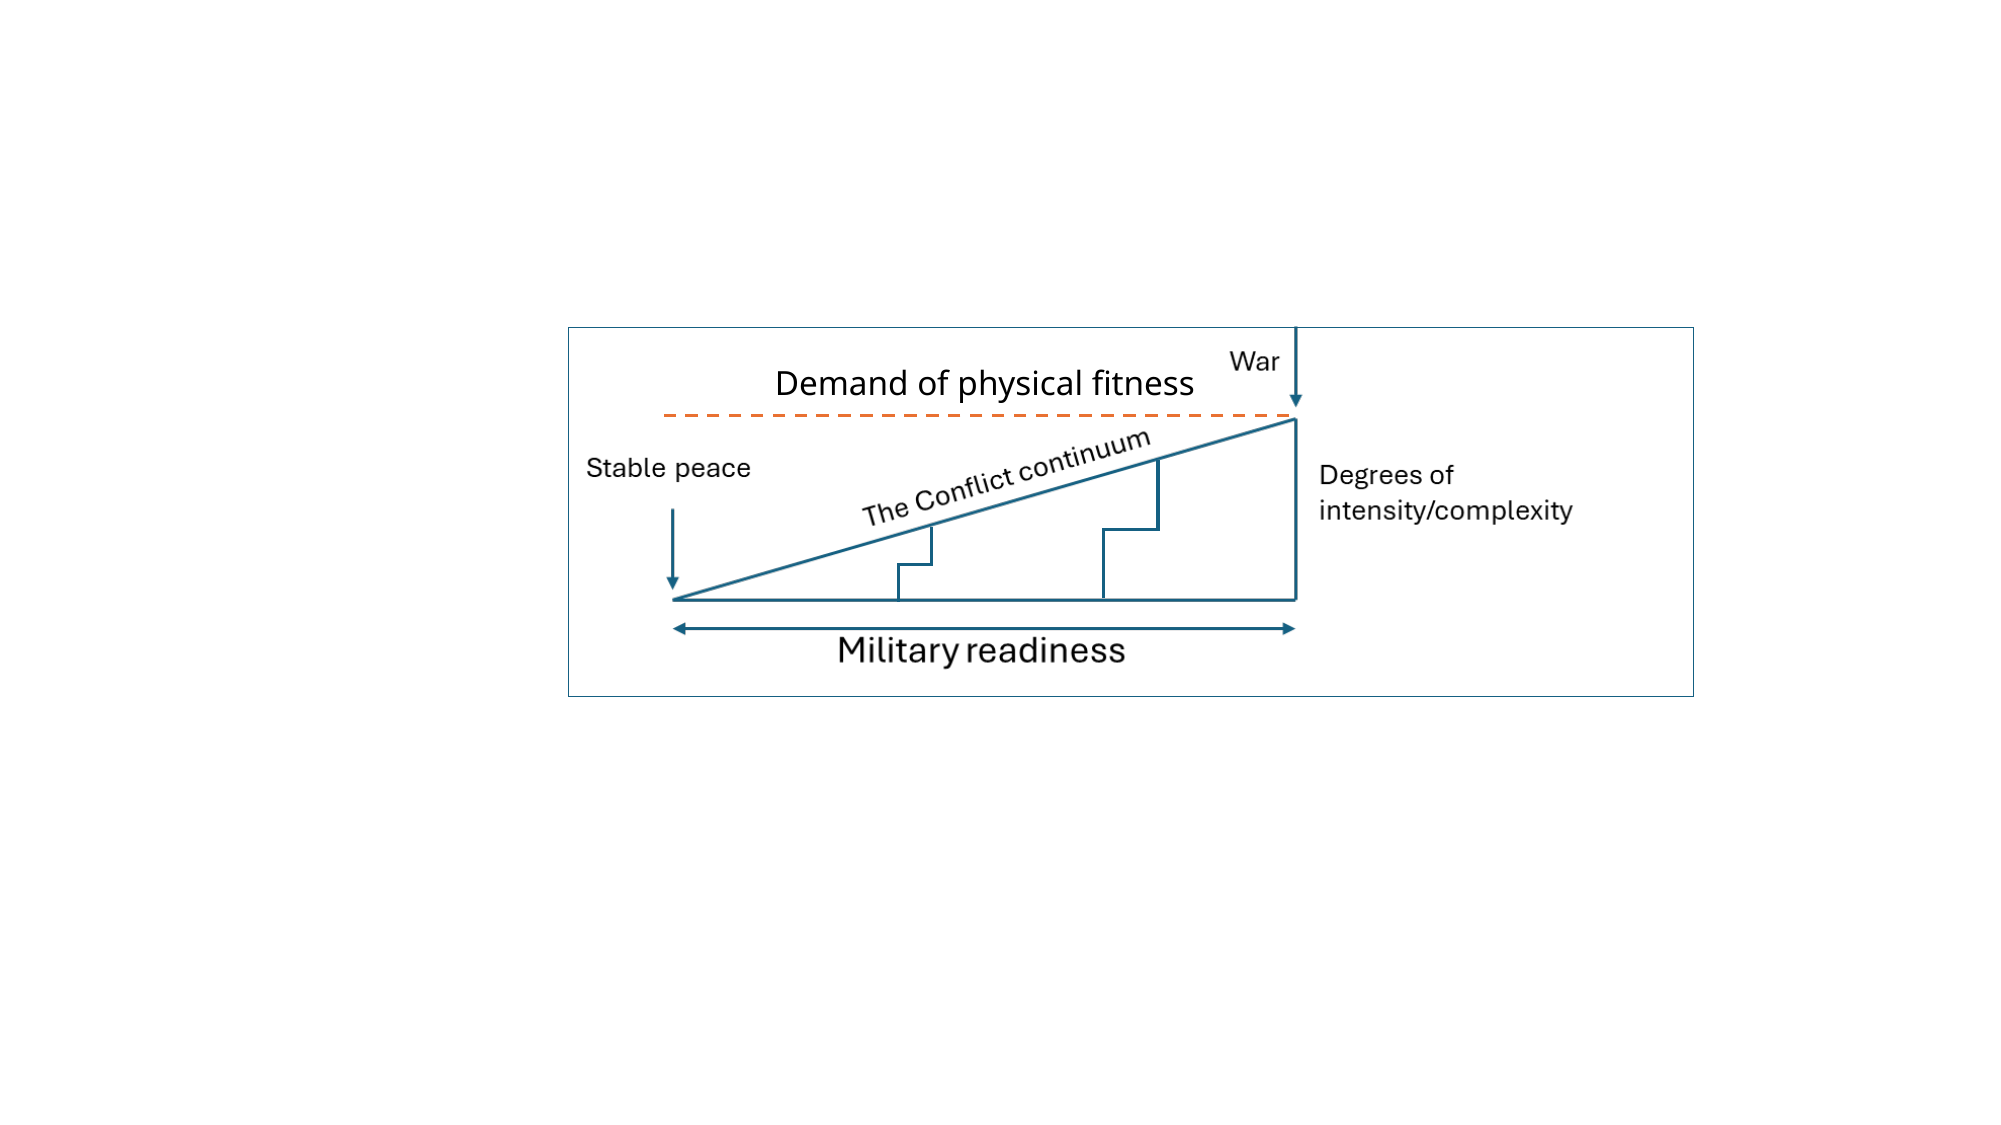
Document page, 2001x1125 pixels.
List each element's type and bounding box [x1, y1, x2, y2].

picture [568, 326, 1695, 698]
text_box [876, 547, 953, 582]
text_box [1060, 501, 1201, 558]
